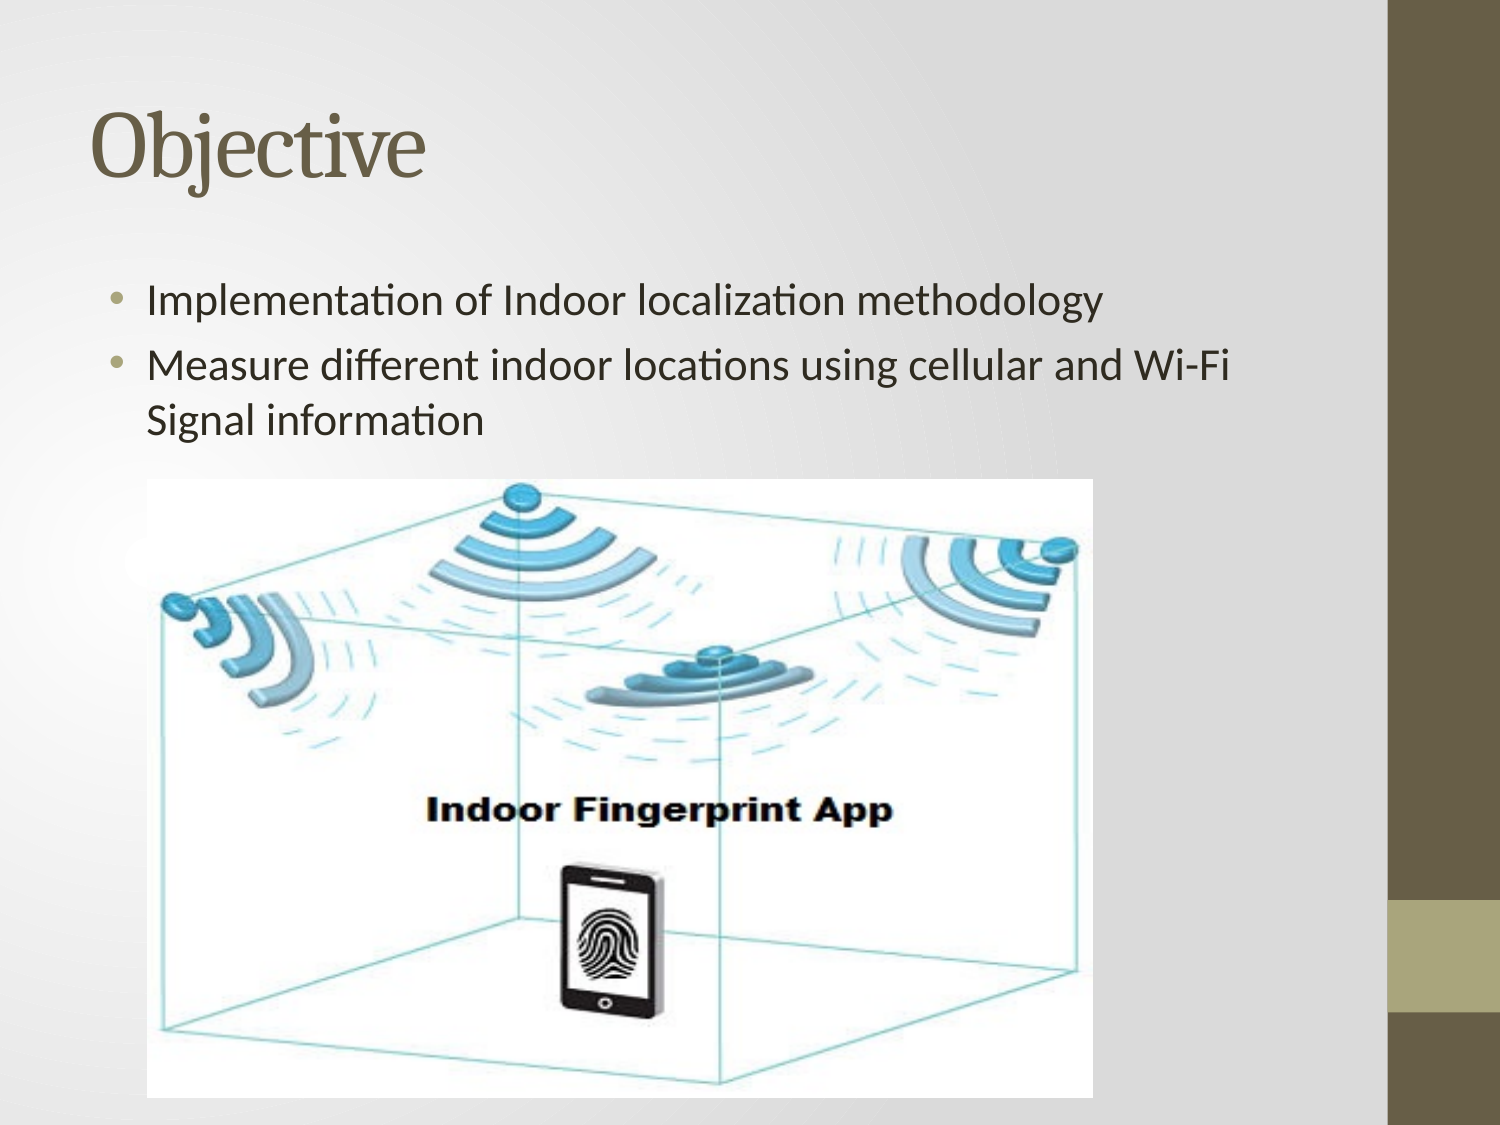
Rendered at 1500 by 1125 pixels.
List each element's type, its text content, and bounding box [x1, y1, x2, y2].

picture [146, 479, 1093, 1098]
list Implementation of Indoor localization methodology Measure different indoor locations using cellular and Wi-Fi Signal information [75, 262, 1325, 1050]
title Objective [75, 45, 1325, 233]
